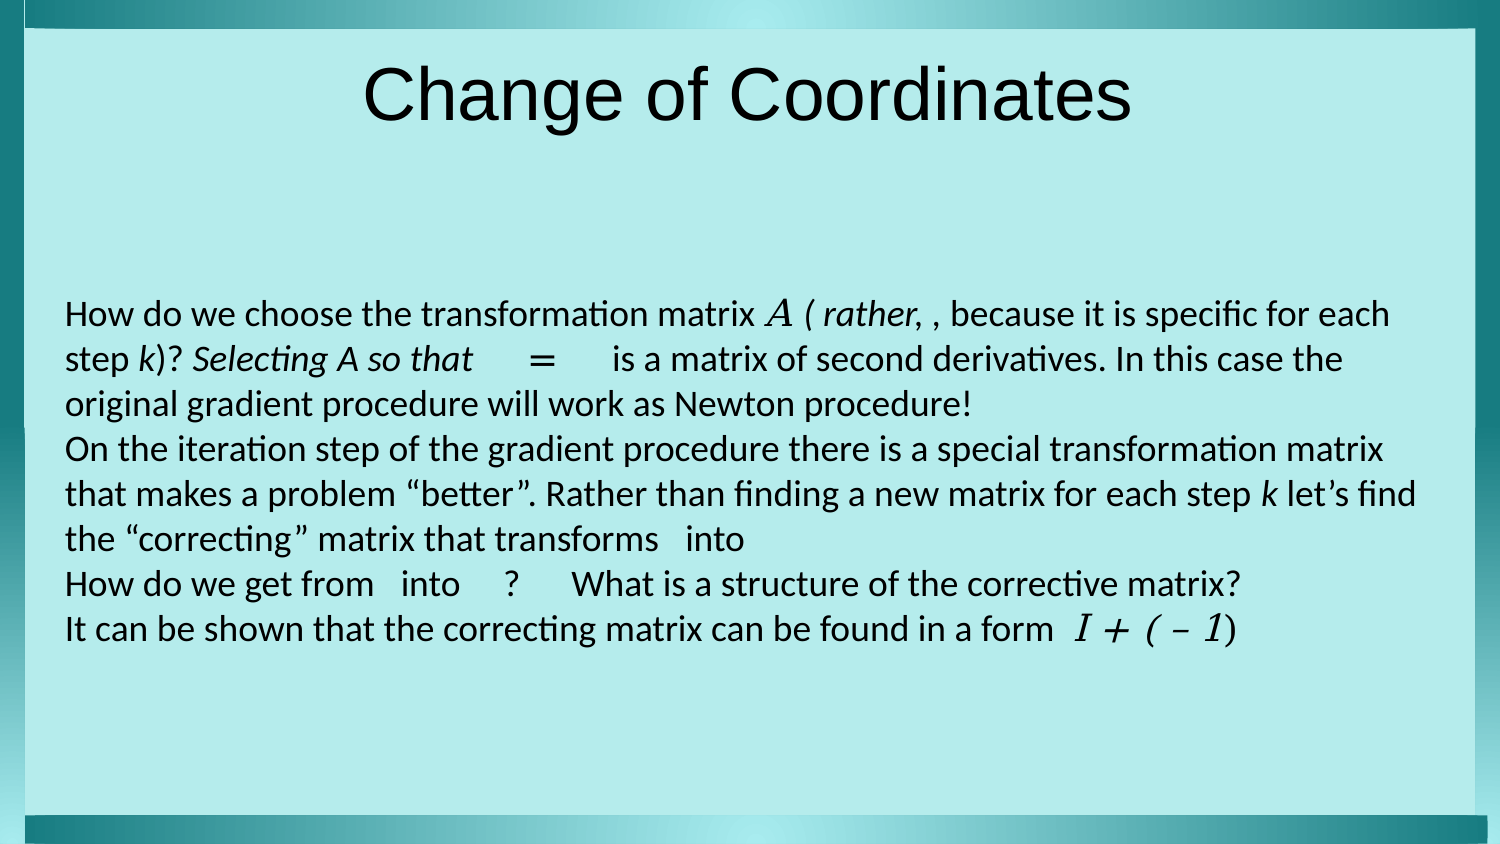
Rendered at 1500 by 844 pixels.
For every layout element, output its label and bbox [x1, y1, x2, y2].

text_box [0, 0, 1500, 844]
